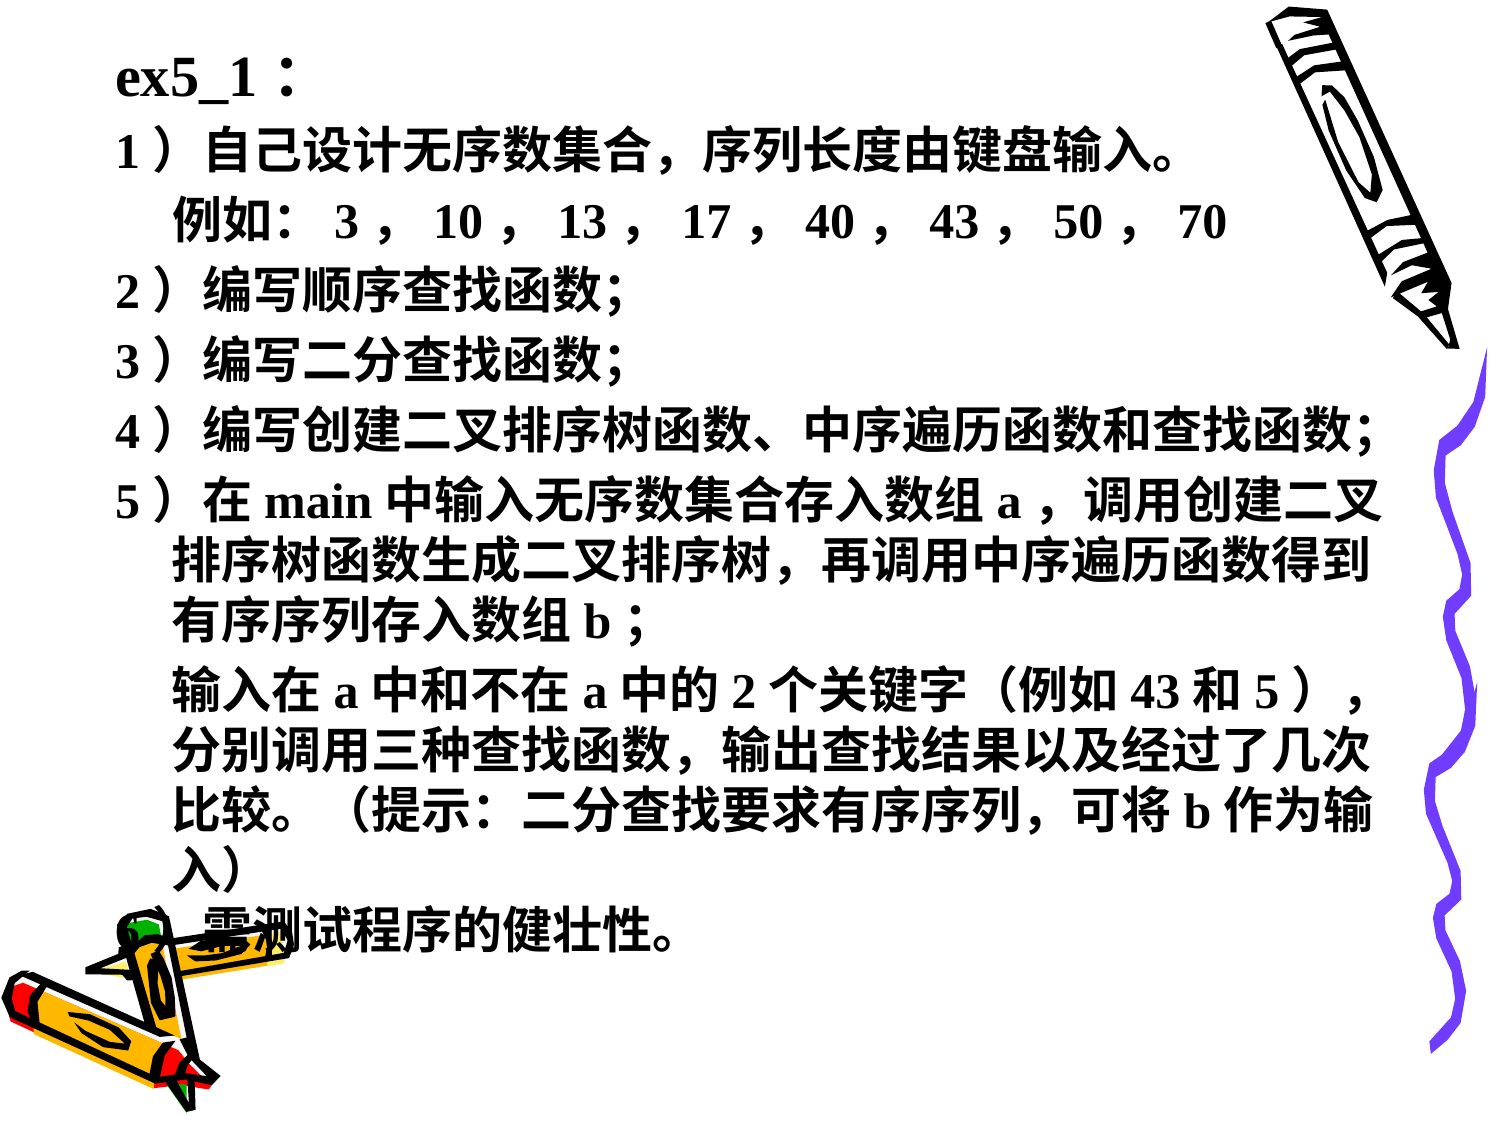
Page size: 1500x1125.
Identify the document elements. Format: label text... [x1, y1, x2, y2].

text_box ex5_1： 1）自己设计无序数集合，序列长度由键盘输入。 例如：3，10，13，17，40，43，50，70 2）编写顺序查找函数； 3）编写二分查找函数； 4）编写创建二叉排序树函数、中序遍历函数和查找函数； 5）在main中输入无序数集合存入数组a，调用创建二叉排序树函数生成二叉排序树，再调用中序遍历函数得到有序序列存入数组b； 输入在a中和不在a中的2个关键字（例如43和5），分别调用三种查找函数，输出查找结果以及经过了几次比较。（提示：二分查找要求有序序列，可将b作为输入） 6）需测试程序的健壮性。 [100, 30, 1424, 1047]
